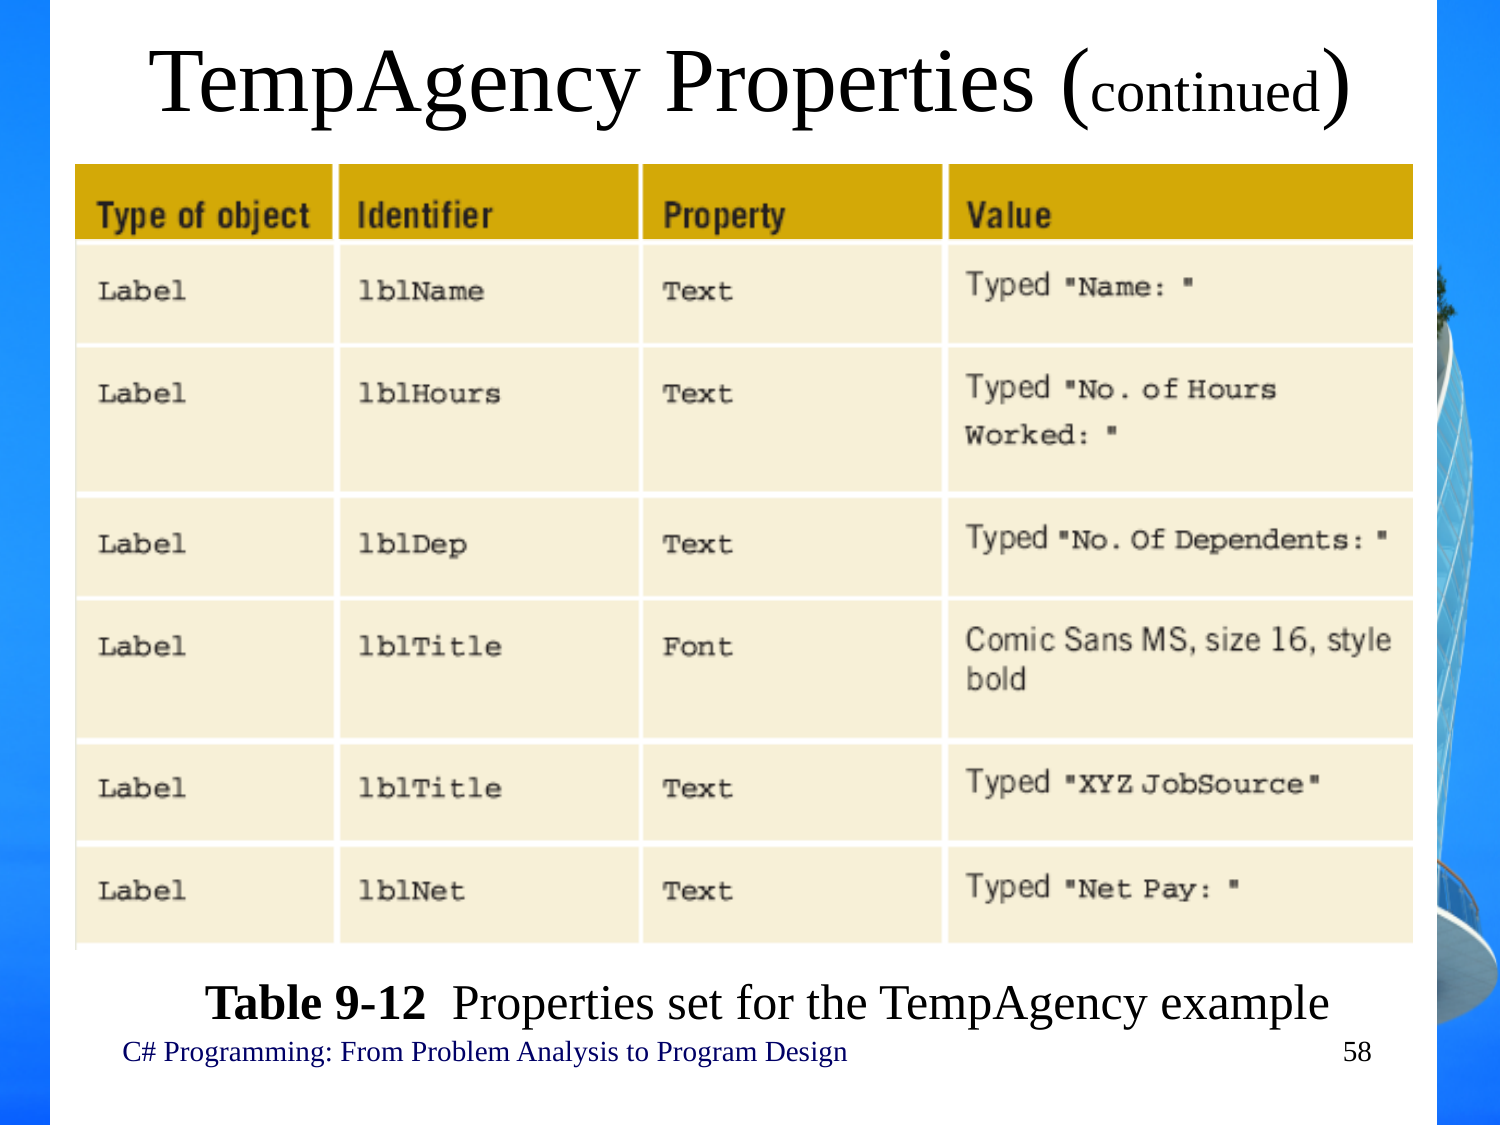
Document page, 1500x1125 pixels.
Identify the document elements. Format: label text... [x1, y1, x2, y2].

slide_number 58 [1074, 1024, 1388, 1101]
picture [0, 0, 50, 1125]
picture [1437, 0, 1500, 1125]
picture [74, 164, 1413, 951]
text_box Table 9-12 Properties set for the TempAgency example [190, 961, 1346, 1037]
footer C# Programming: From Problem Analysis to Program Design [99, 1024, 988, 1101]
title TempAgency Properties (continued) [112, 0, 1388, 150]
